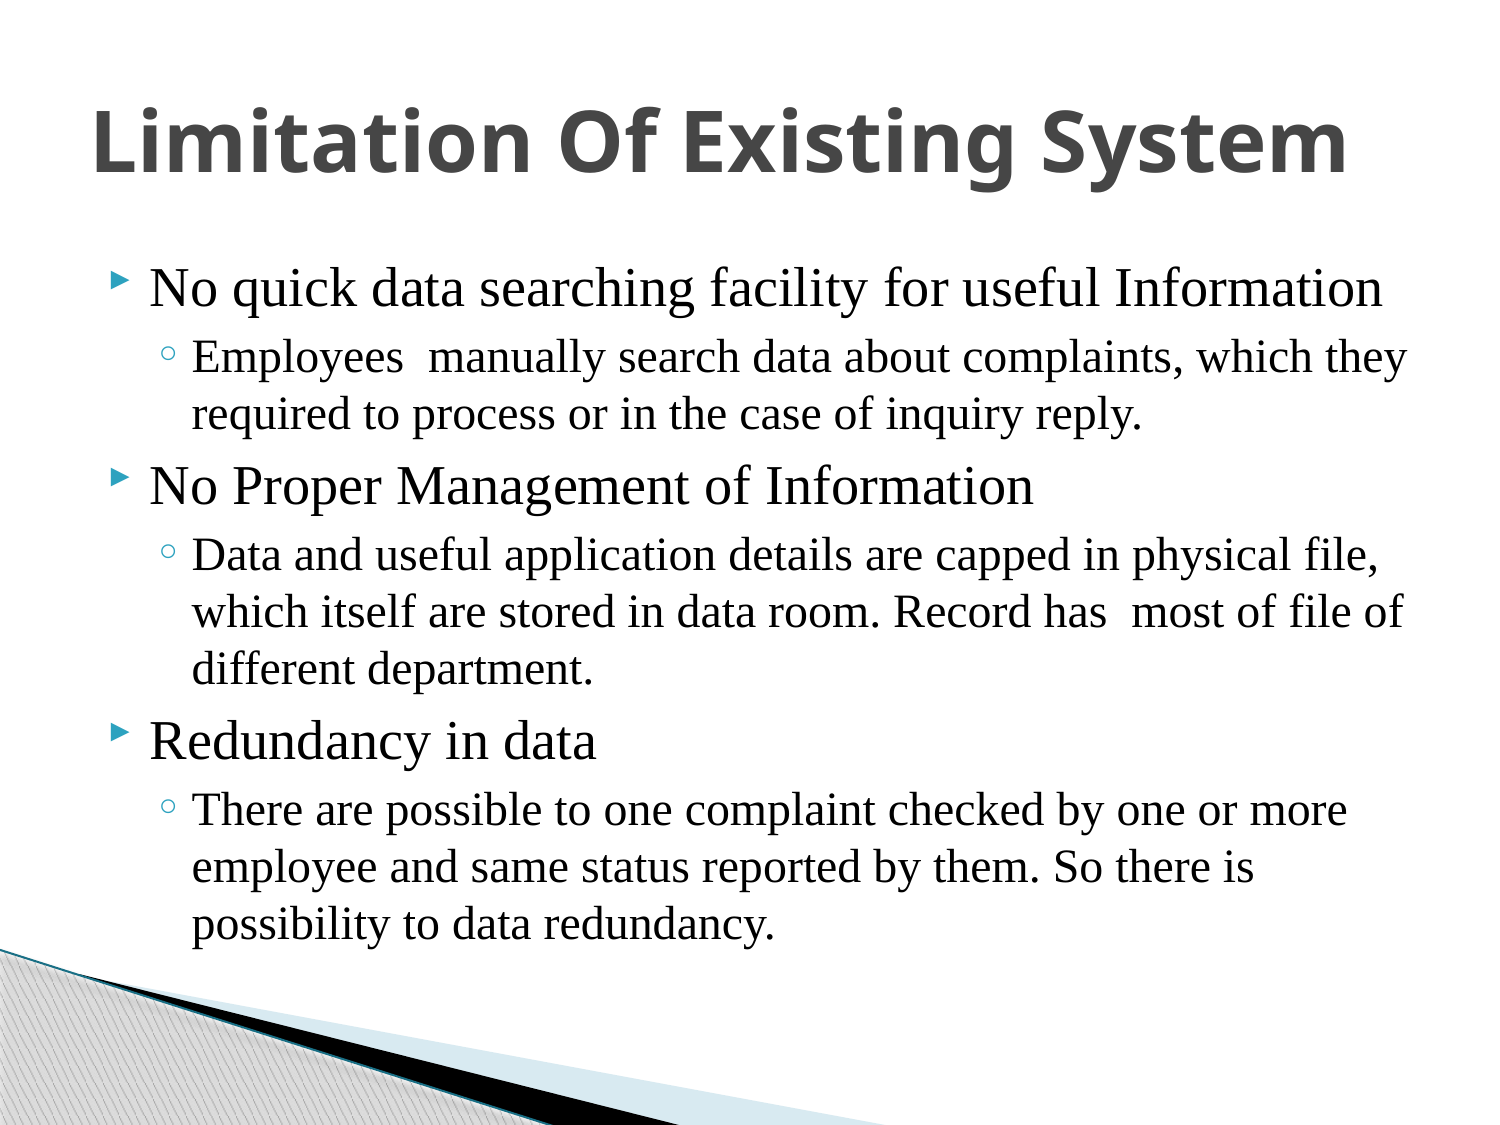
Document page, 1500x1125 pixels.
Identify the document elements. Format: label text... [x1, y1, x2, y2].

title Limitation Of Existing System [75, 45, 1425, 233]
list No quick data searching facility for useful Information Employees manually search data about complaints, which they required to process or in the case of inquiry reply. No Proper Management of Information Data and useful application details are capped in physical file, which itself are stored in data room. Record has most of file of different department. Redundancy in data There are possible to one complaint checked by one or more employee and same status reported by them. So there is possibility to data redundancy. [75, 243, 1425, 986]
